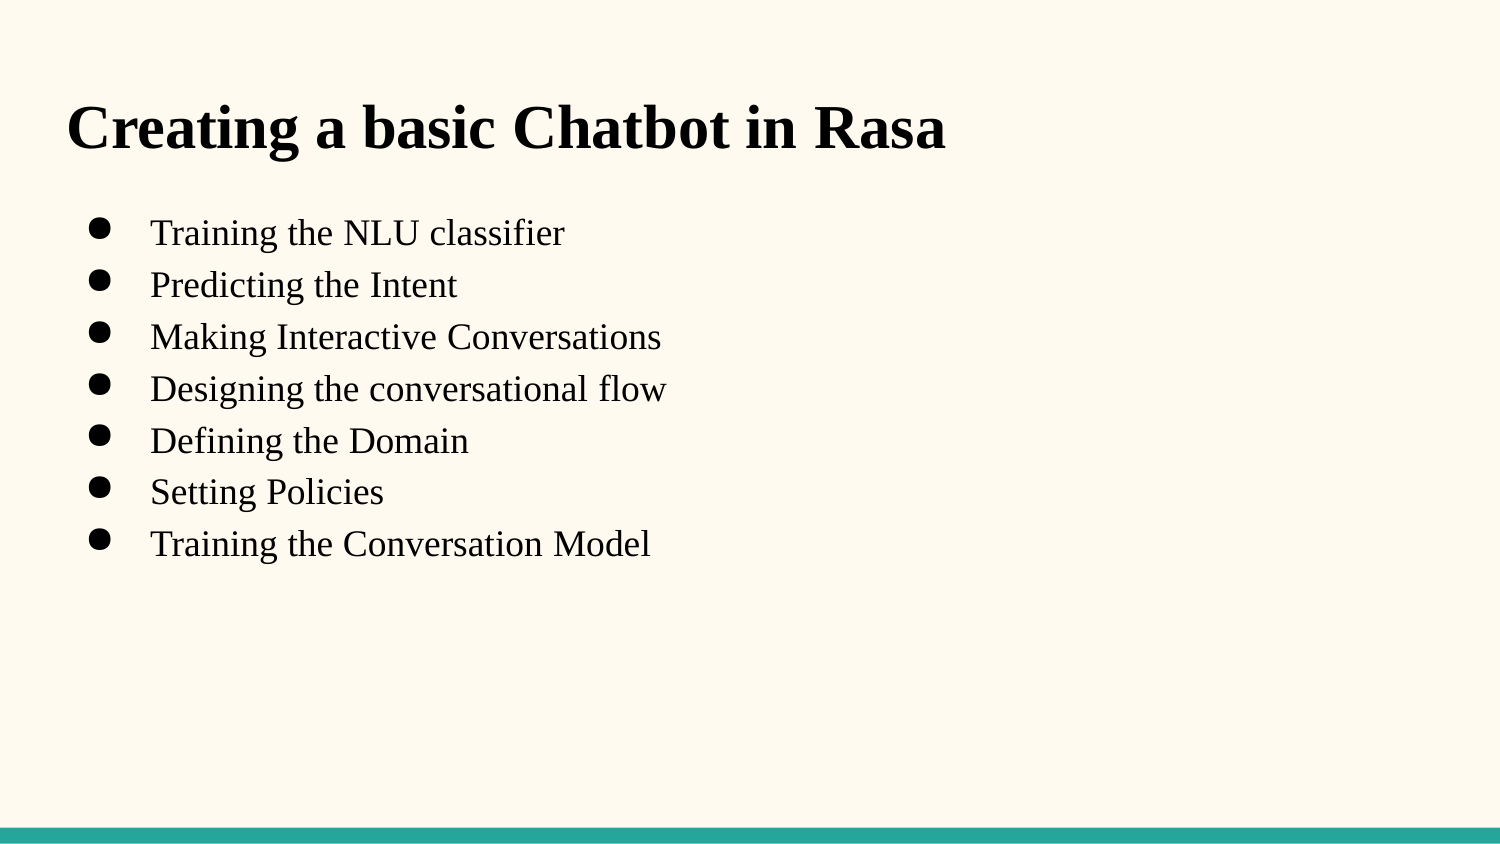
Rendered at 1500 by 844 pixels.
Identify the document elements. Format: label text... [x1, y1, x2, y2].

text_box Training the NLU classifier Predicting the Intent Making Interactive Conversations Designing the conversational flow Defining the Domain Setting Policies Training the Conversation Model [82, 199, 669, 565]
title Creating a basic Chatbot in Rasa [64, 83, 952, 227]
